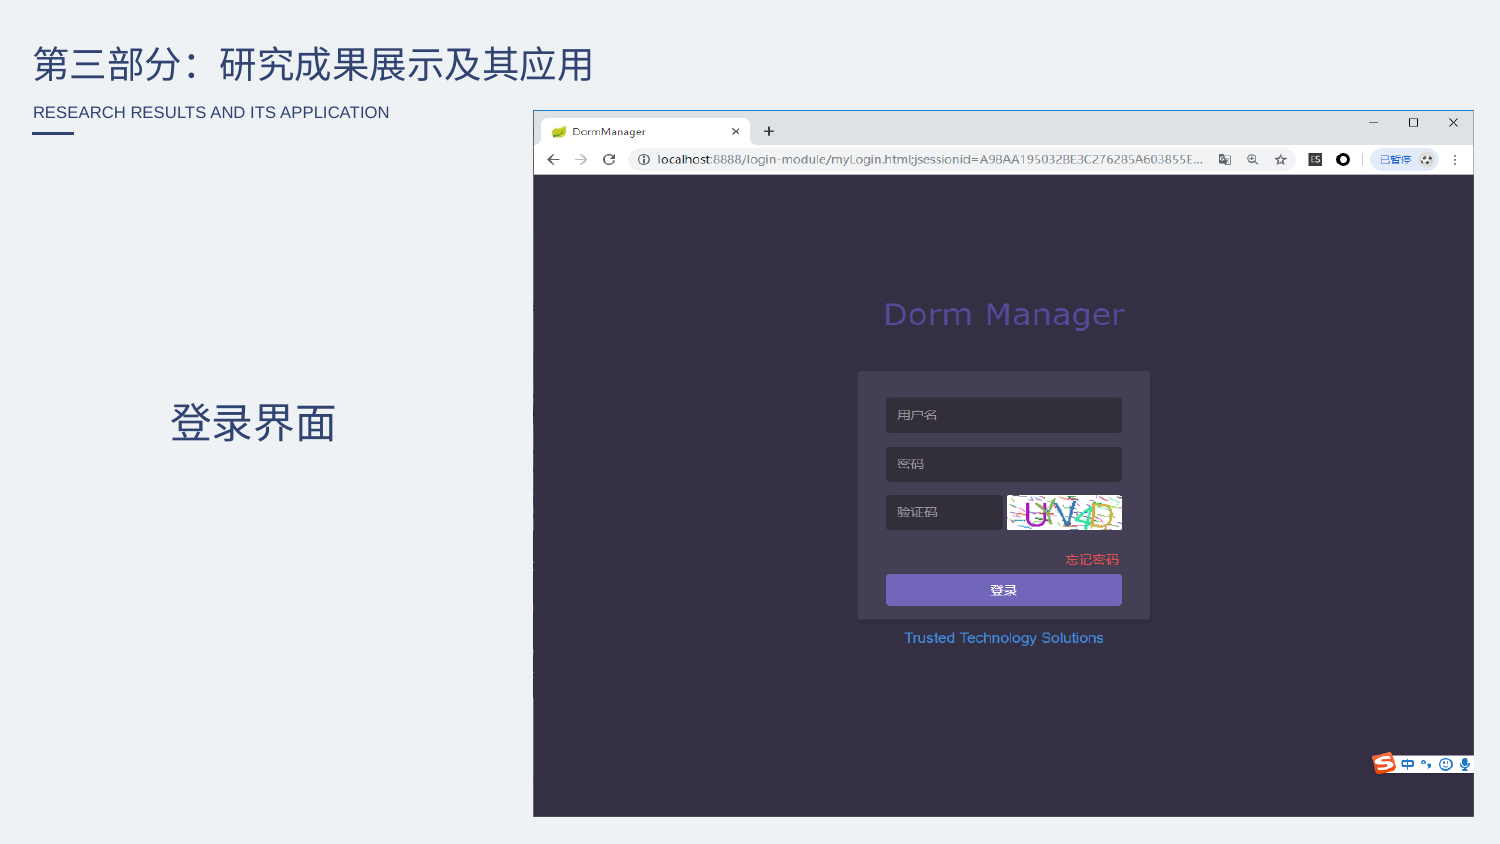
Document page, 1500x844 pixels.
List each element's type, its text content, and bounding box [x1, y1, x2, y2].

text_box 登录界面 [133, 389, 374, 454]
picture [533, 110, 1474, 817]
text_box RESEARCH RESULTS AND ITS APPLICATION [18, 94, 406, 129]
text_box 第三部分：研究成果展示及其应用 [17, 33, 611, 94]
